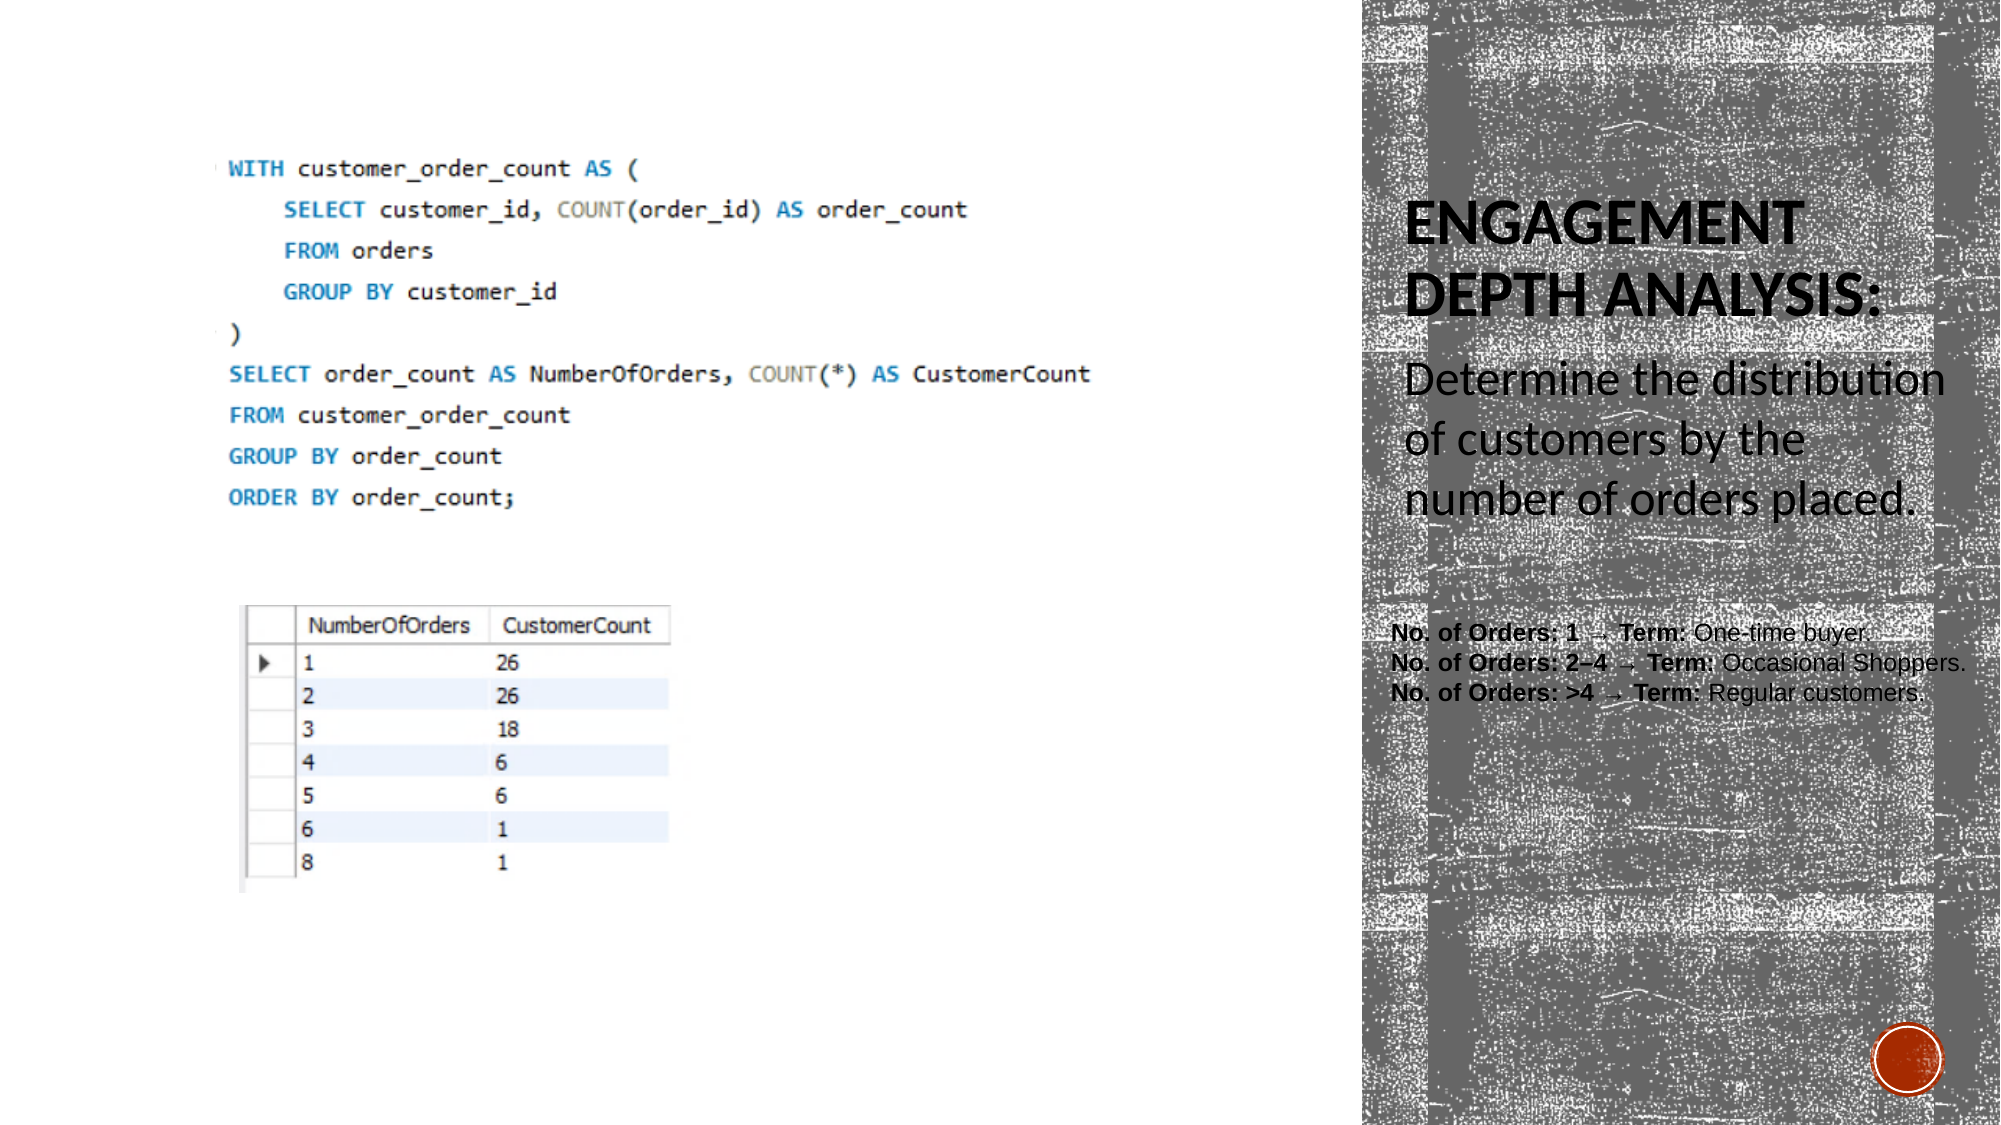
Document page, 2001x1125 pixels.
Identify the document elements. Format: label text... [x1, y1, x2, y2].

list Determine the distribution of customers by the number of orders placed. [1389, 338, 1979, 608]
picture [215, 151, 1105, 525]
picture [239, 605, 698, 893]
text_box No. of Orders: 1 → Term: One-time buyer. No. of Orders: 2–4 → Term: Occasional Shoppers. No. of Orders: >4 → Term: Regular customers. [1375, 608, 1993, 714]
list Determine the distribution of customers by the number of orders placed. [1389, 714, 1979, 879]
title Engagement Depth Analysis: [1389, 187, 1915, 338]
